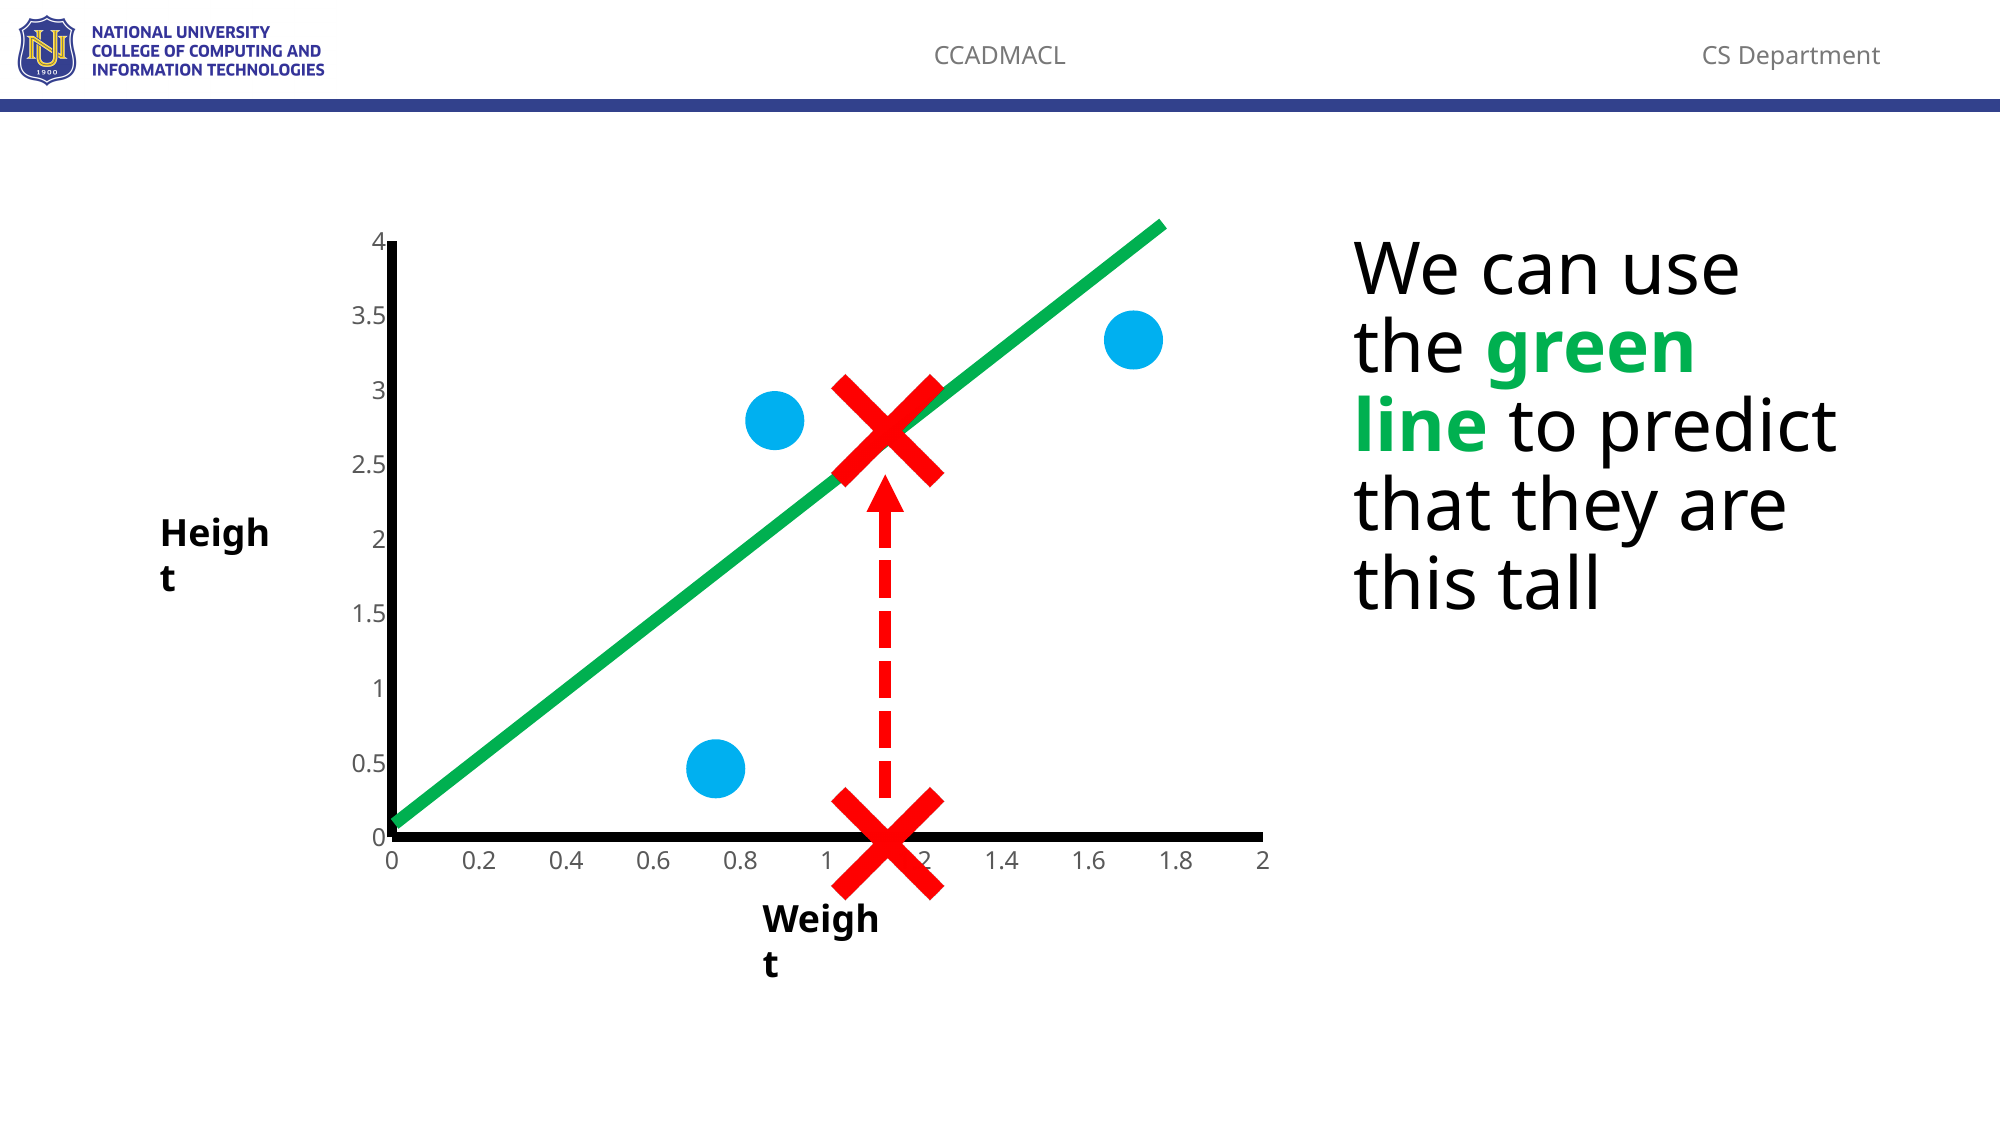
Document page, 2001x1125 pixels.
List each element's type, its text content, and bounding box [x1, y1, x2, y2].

picture [812, 354, 964, 506]
chart [964, 223, 1275, 889]
text_box Height [144, 501, 296, 607]
chart [350, 223, 812, 889]
text_box Weight [747, 889, 901, 993]
picture [0, 0, 337, 99]
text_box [394, 223, 1164, 825]
list We can use the green line to predict that they are this tall [1338, 223, 1860, 637]
picture [812, 767, 964, 919]
